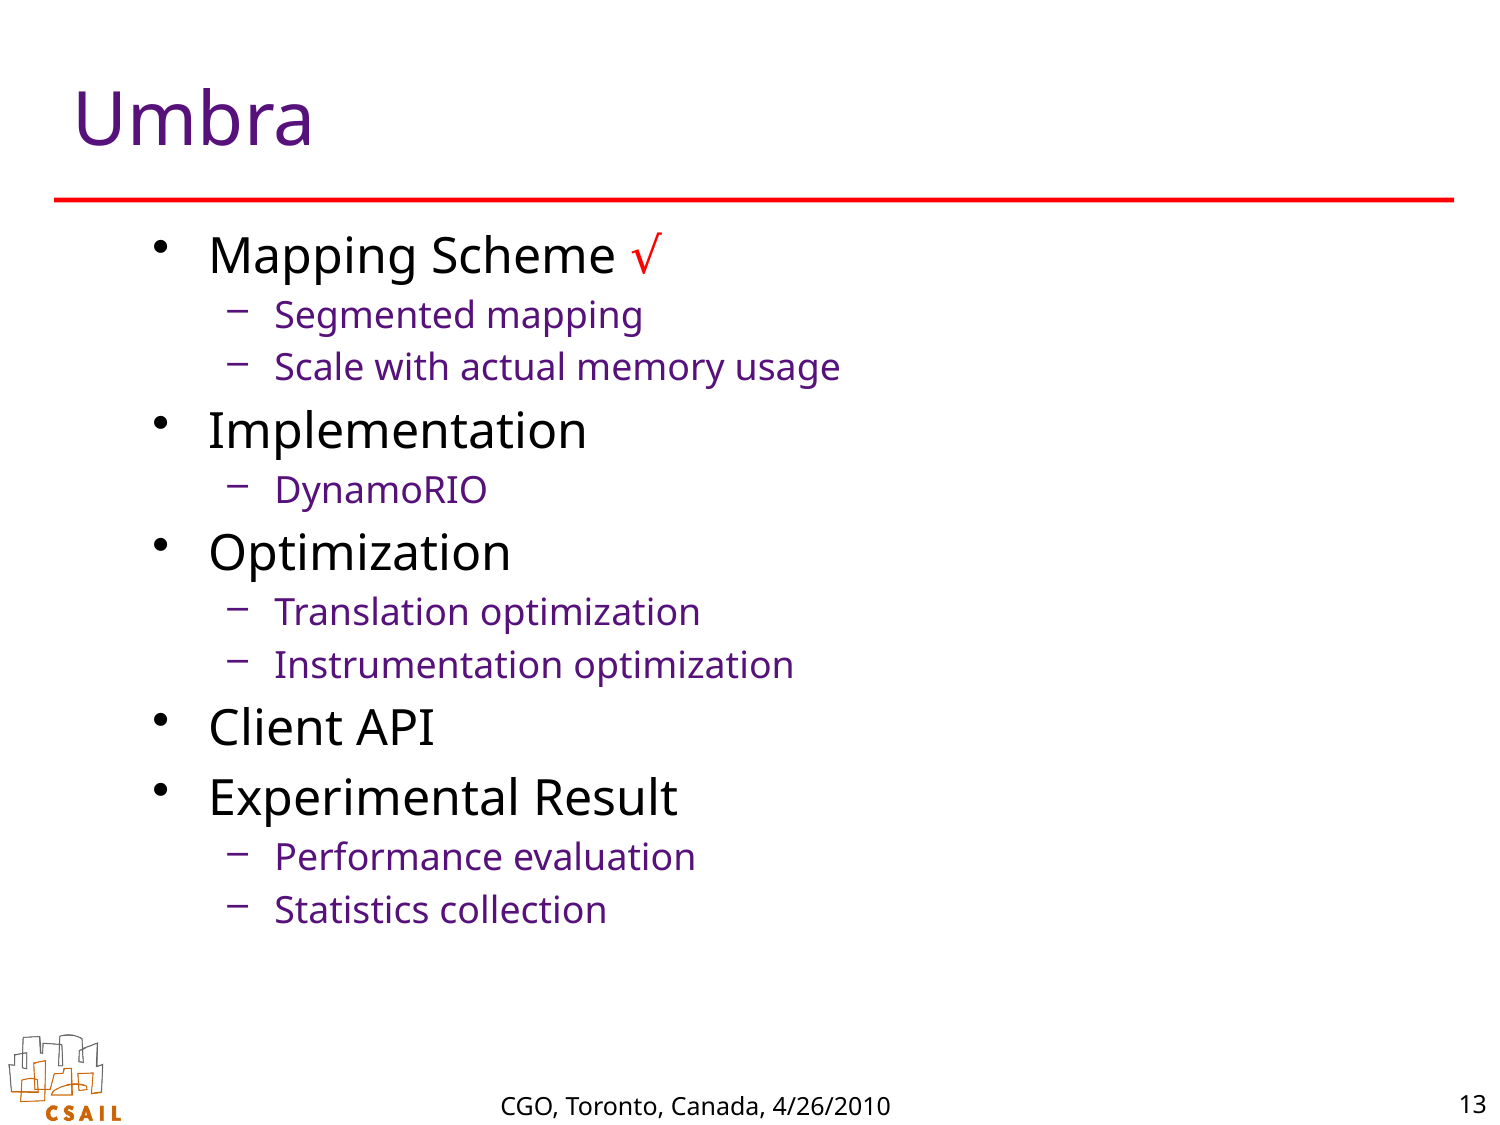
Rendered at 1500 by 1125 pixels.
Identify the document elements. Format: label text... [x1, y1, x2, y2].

list Mapping Scheme √ Segmented mapping Scale with actual memory usage Implementation DynamoRIO Optimization Translation optimization Instrumentation optimization Client API Experimental Result Performance evaluation Statistics collection [137, 215, 1376, 984]
title Umbra [57, 55, 1451, 193]
picture [8, 1034, 121, 1121]
slide_number 13 [1276, 1080, 1500, 1125]
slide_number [485, 1083, 957, 1125]
